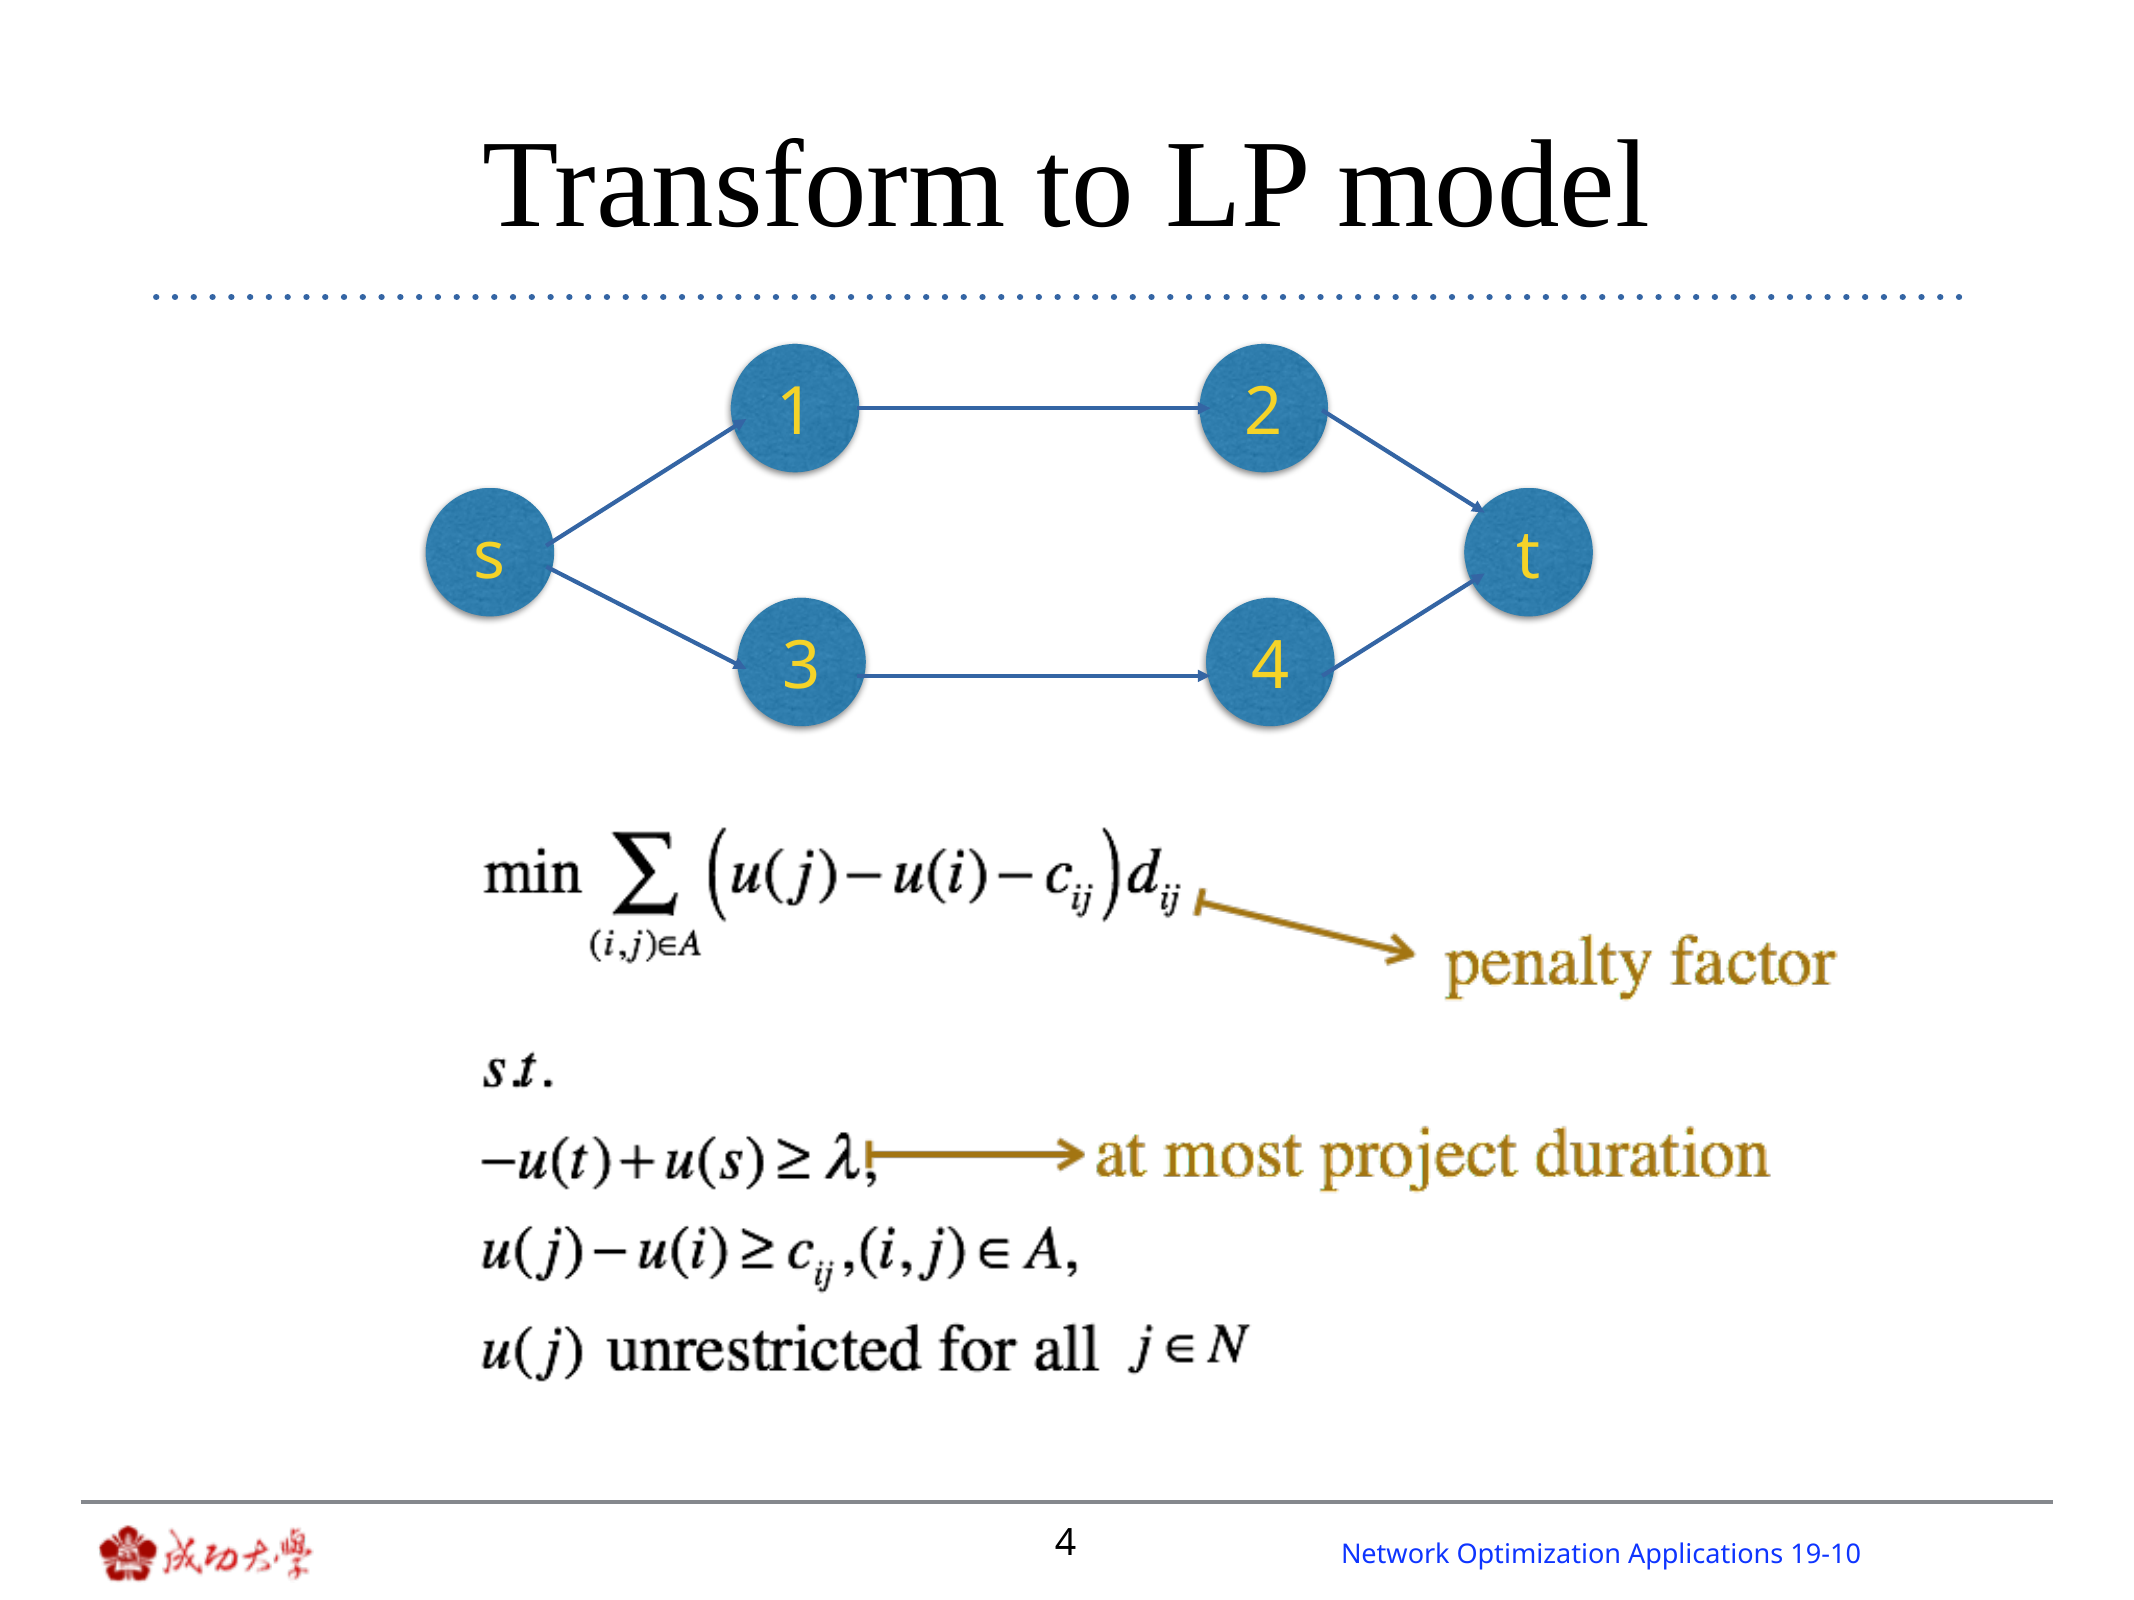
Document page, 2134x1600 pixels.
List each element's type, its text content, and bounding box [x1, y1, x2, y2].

text_box 1 [730, 343, 860, 473]
text_box t [1464, 488, 1593, 617]
text_box 2 [1199, 343, 1329, 473]
text_box [546, 566, 747, 669]
picture [96, 1524, 316, 1585]
text_box 3 [737, 597, 866, 727]
text_box [1322, 410, 1485, 513]
slide_number 4 [1045, 1517, 1086, 1581]
text_box [1322, 573, 1485, 676]
text_box [856, 669, 1211, 683]
text_box s [425, 488, 555, 617]
text_box [546, 419, 747, 546]
text_box 4 [1206, 597, 1335, 727]
picture [474, 818, 1846, 1394]
title Transform to LP model [155, 0, 1978, 355]
text_box [856, 401, 1211, 415]
